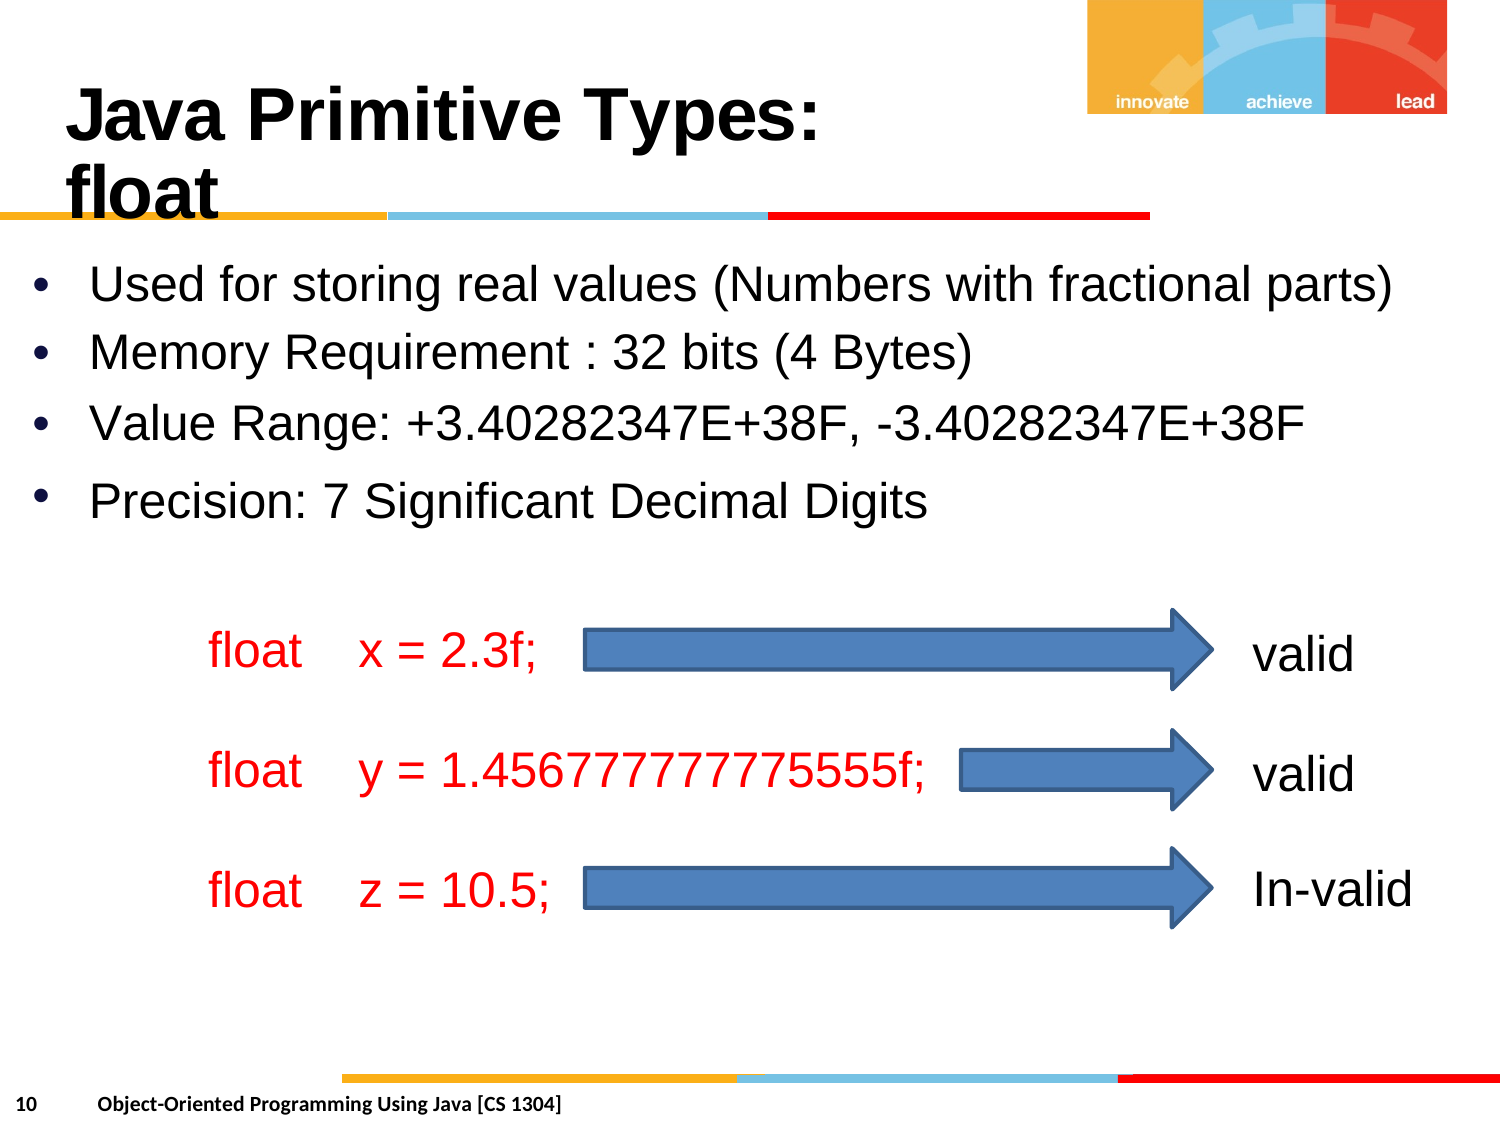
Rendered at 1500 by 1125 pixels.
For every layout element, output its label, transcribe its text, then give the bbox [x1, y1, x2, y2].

text_box = [394, 864, 436, 919]
text_box [584, 848, 1212, 928]
text_box float [206, 744, 313, 799]
text_box 10.5; [438, 864, 561, 919]
text_box Object-Oriented Programming Using Java [CS 1304] [95, 1092, 635, 1122]
text_box 7 Significant Decimal Digits [320, 474, 938, 529]
text_box [1087, 0, 1448, 114]
text_box valid [1250, 748, 1365, 803]
text_box Java Primitive Types: float [62, 76, 937, 156]
text_box [961, 730, 1213, 810]
text_box x [356, 624, 393, 679]
text_box float [206, 624, 313, 679]
text_box float [206, 864, 313, 919]
text_box = [394, 624, 436, 679]
text_box • • • • [30, 258, 60, 529]
text_box Used for storing real values (Numbers with fractional parts) Memory Requirement : 32 bits (4 Bytes) Value Range: +3.40282347E+38F, -3.40282347E+38F [86, 258, 1403, 457]
text_box Precision: [86, 474, 318, 529]
text_box [584, 609, 1213, 690]
text_box valid [1250, 628, 1365, 683]
text_box y [356, 744, 393, 799]
text_box = [394, 744, 436, 799]
text_box 2.3f; [438, 624, 547, 679]
text_box In-valid [1250, 863, 1423, 918]
text_box 1.456777777775555f; [438, 744, 936, 799]
text_box 10 [12, 1092, 47, 1122]
text_box z [356, 864, 393, 919]
